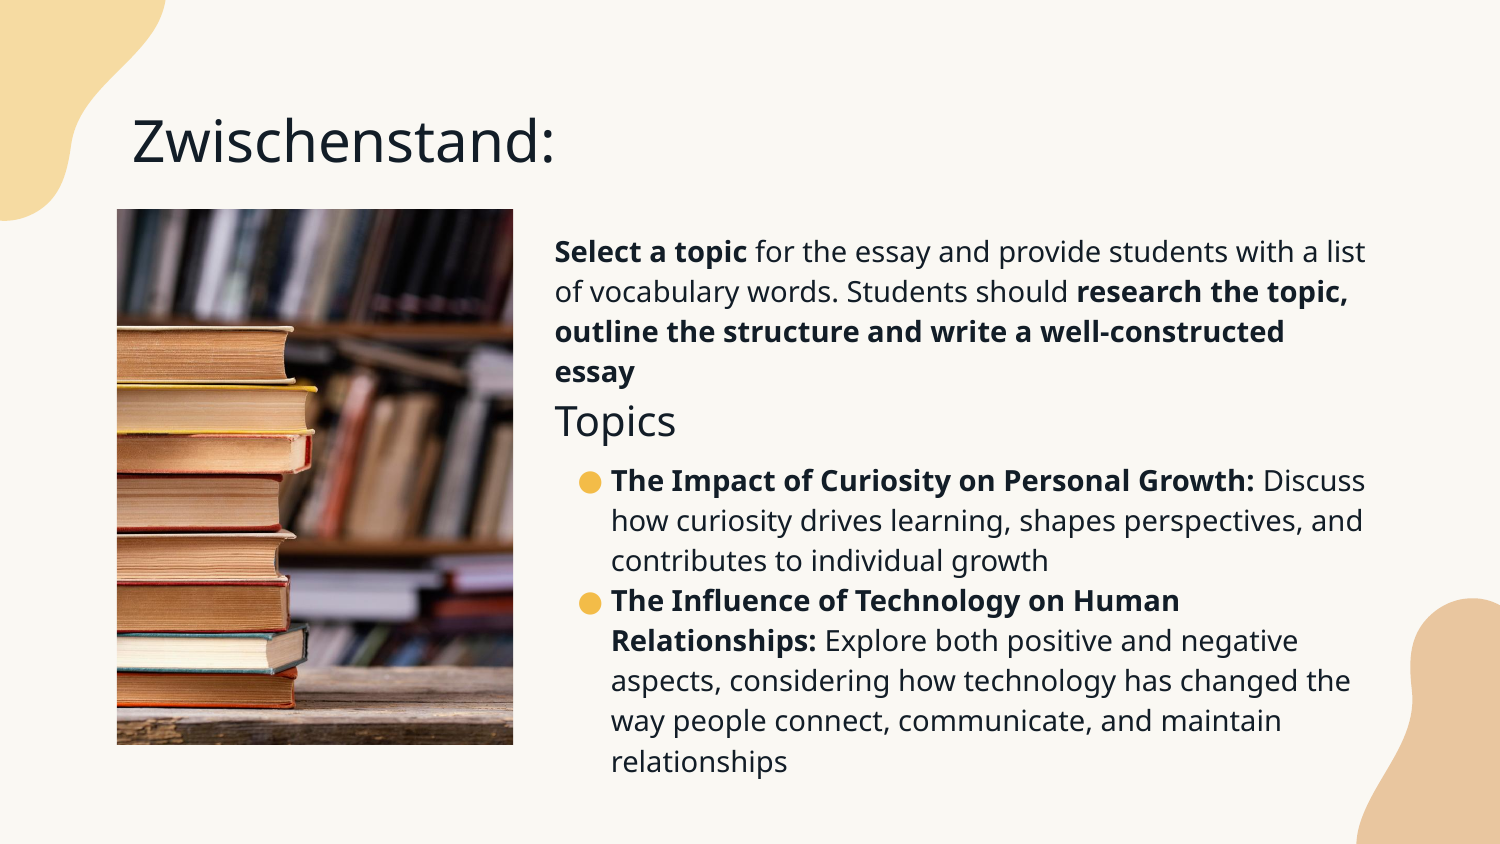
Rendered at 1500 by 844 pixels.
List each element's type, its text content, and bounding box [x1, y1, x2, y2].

text_box Topics [539, 372, 1383, 441]
picture [116, 209, 514, 745]
text_box The Impact of Curiosity on Personal Growth: Discuss how curiosity drives learning, shapes perspectives, and contributes to individual growth The Influence of Technology on Human Relationships: Explore both positive and negative aspects, considering how technology has changed the way people connect, communicate, and maintain relationships [539, 441, 1383, 742]
title Zwischenstand: [116, 88, 1383, 183]
text_box Select a topic for the essay and provide students with a list of vocabulary words. Students should research the topic, outline the structure and write a well-constructed essay [539, 212, 1383, 346]
